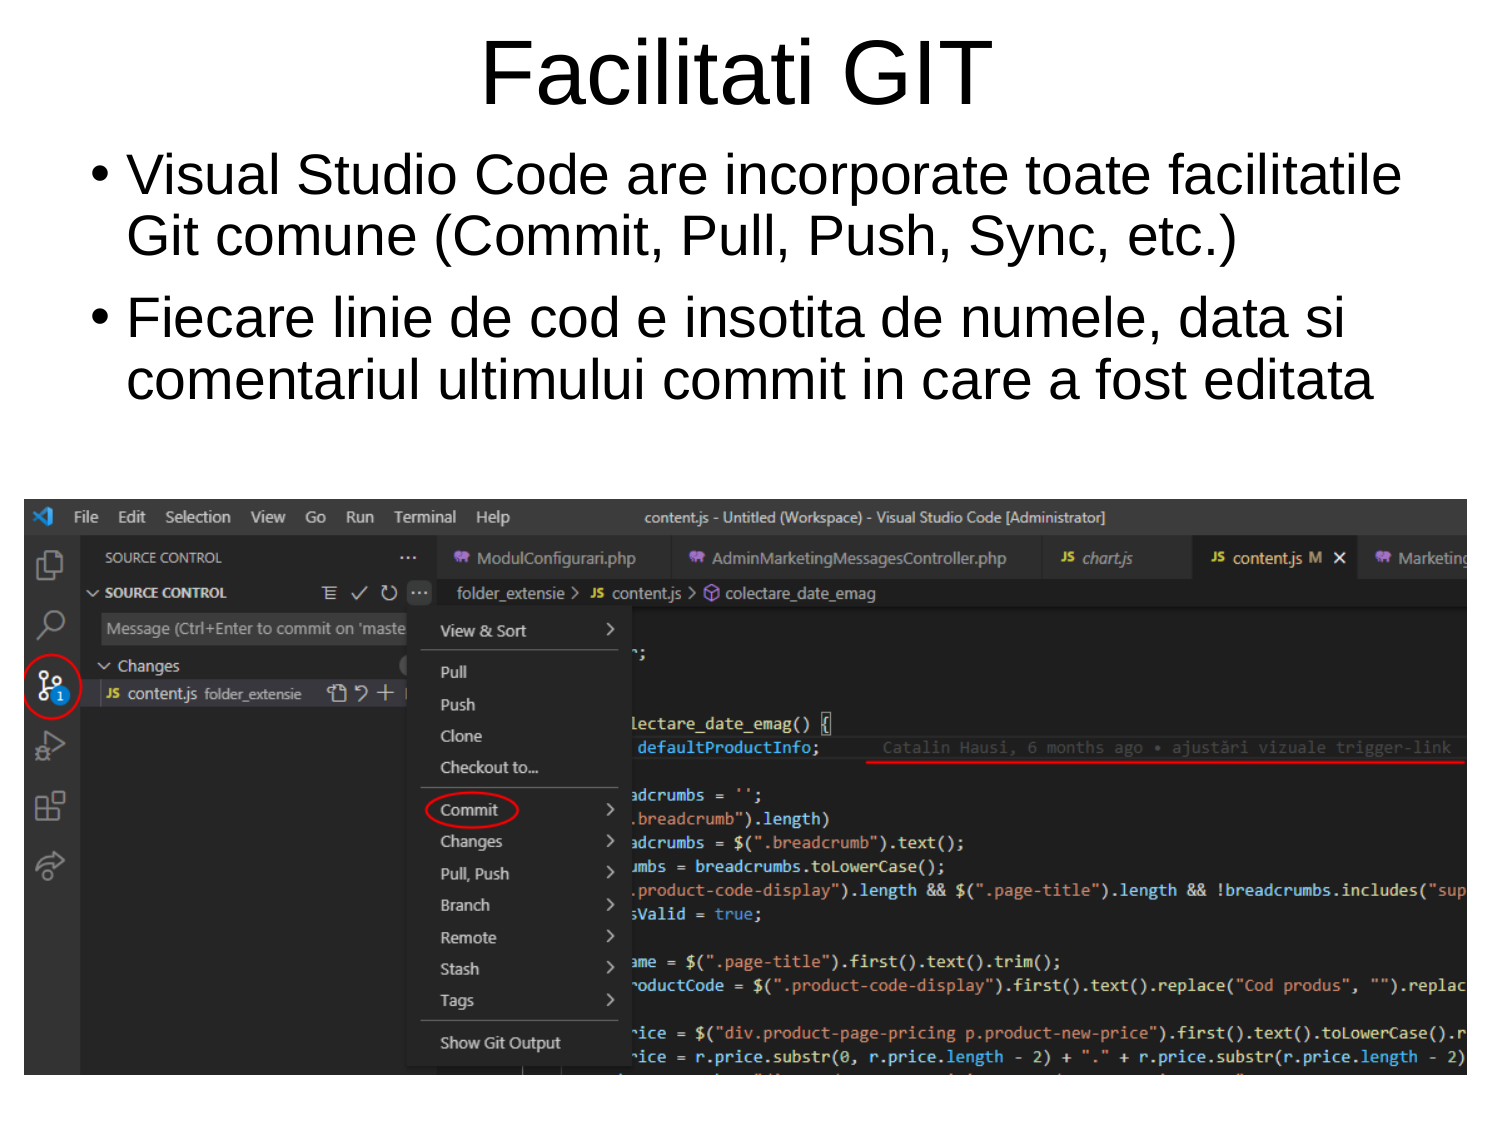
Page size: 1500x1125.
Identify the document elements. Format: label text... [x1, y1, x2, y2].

list Visual Studio Code are incorporate toate facilitatile Git comune (Commit, Pull, Push, Sync, etc.) Fiecare linie de cod e insotita de numele, data si comentariul ultimului commit in care a fost editata [75, 137, 1450, 475]
title Facilitati GIT [62, 0, 1413, 150]
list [24, 499, 1467, 1076]
